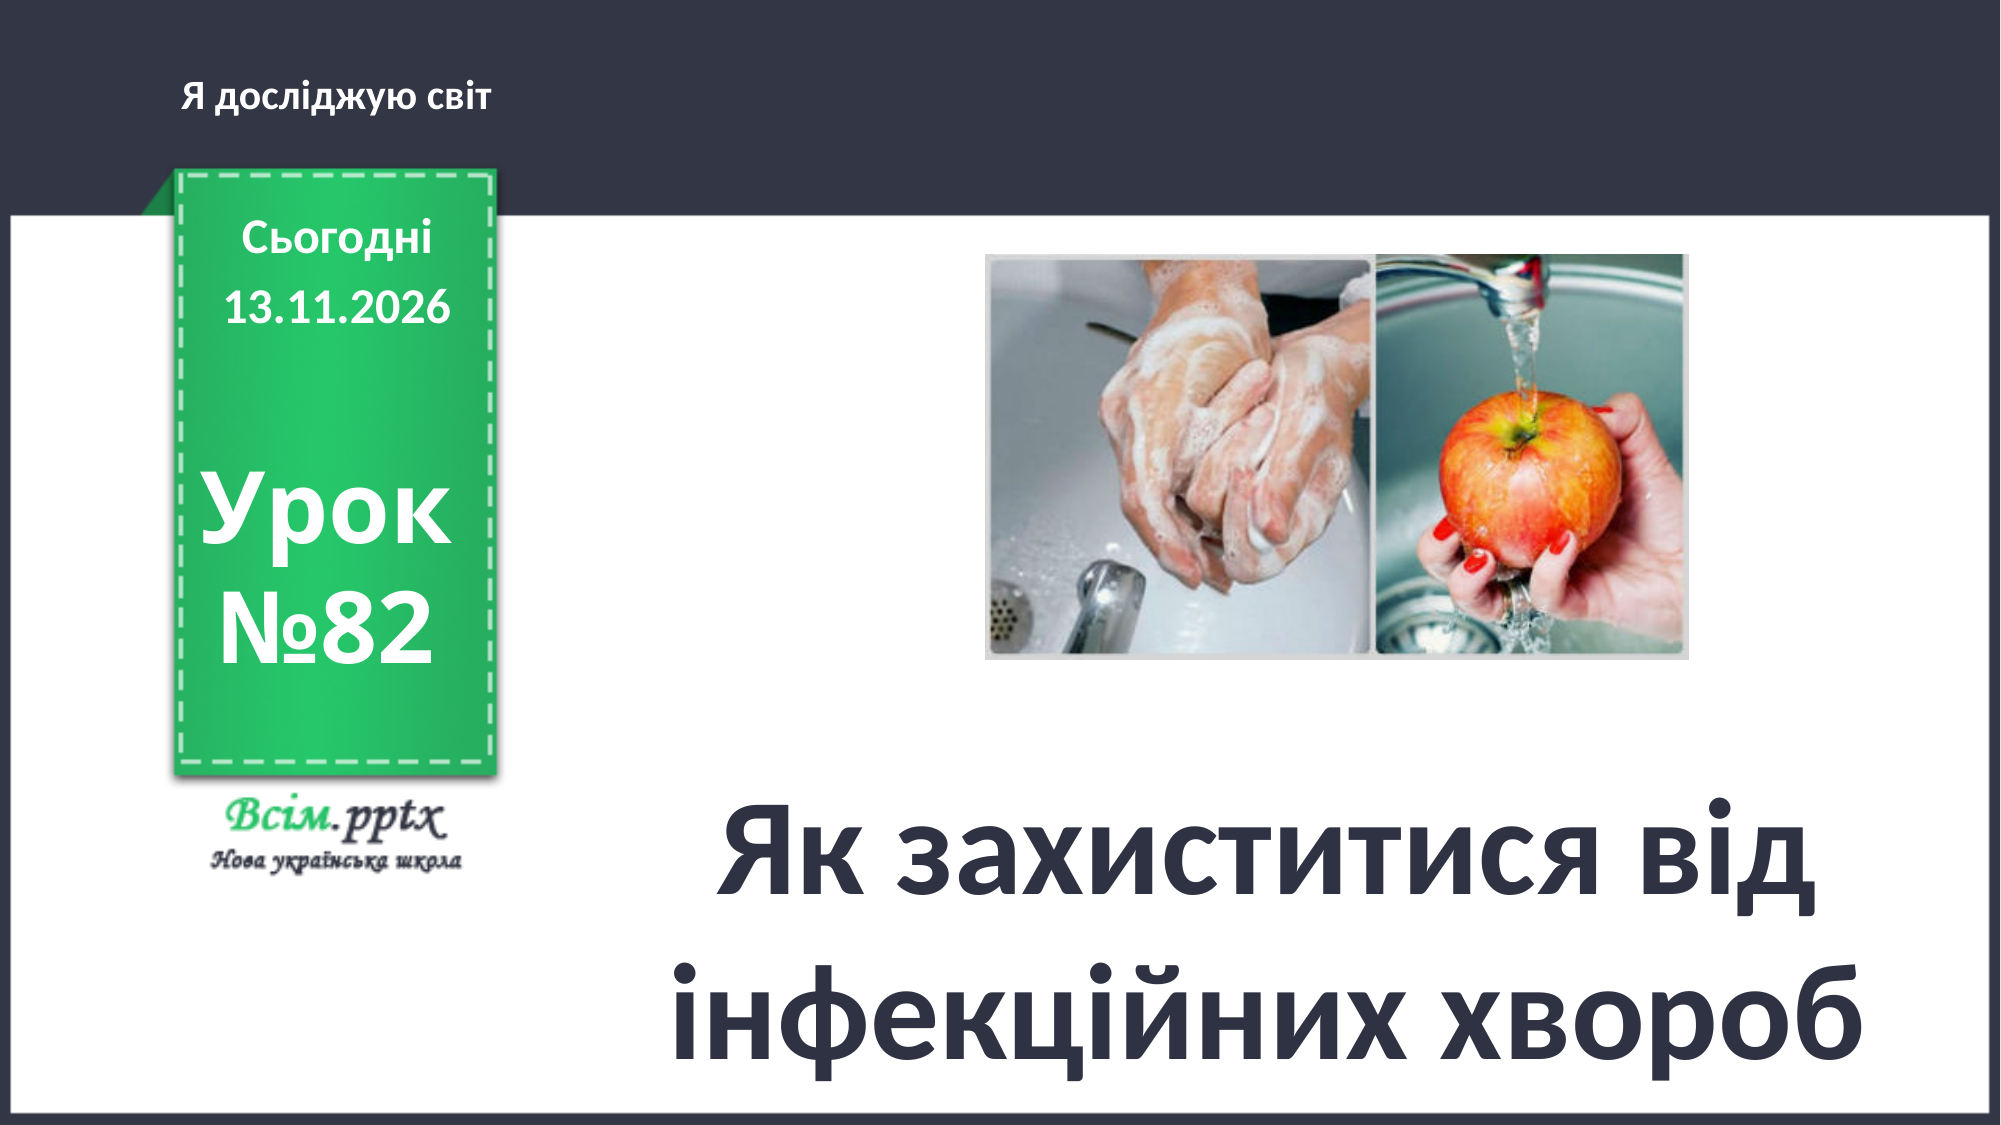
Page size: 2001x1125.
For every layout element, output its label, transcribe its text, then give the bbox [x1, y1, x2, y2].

text_box Я досліджую світ [139, 60, 534, 126]
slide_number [206, 272, 467, 334]
text_box Сьогодні [227, 196, 477, 272]
picture [0, 0, 2001, 1125]
text_box Як захиститися від інфекційних хвороб [562, 749, 1973, 1095]
text_box Урок №82 [162, 436, 490, 692]
